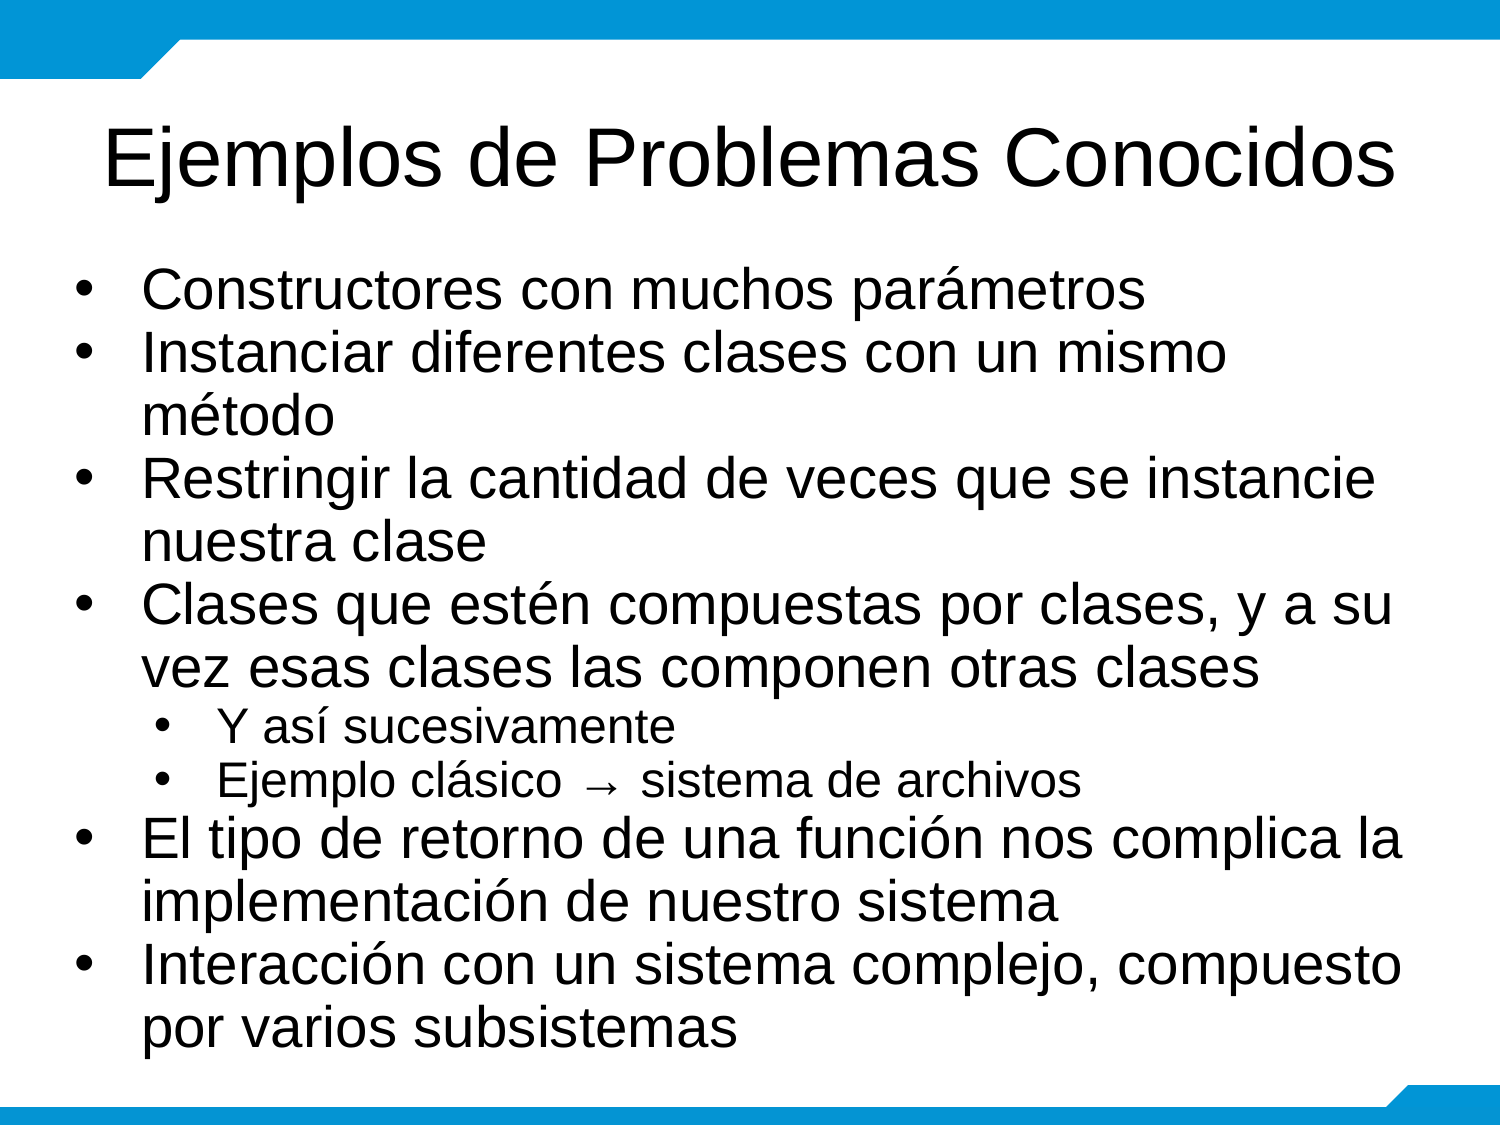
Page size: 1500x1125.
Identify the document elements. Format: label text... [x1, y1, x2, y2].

title Ejemplos de Problemas Conocidos [51, 97, 1449, 223]
list Constructores con muchos parámetros Instanciar diferentes clases con un mismo método Restringir la cantidad de veces que se instancie nuestra clase Clases que estén compuestas por clases, y a su vez esas clases las componen otras clases Y así sucesivamente Ejemplo clásico → sistema de archivos El tipo de retorno de una función nos complica la implementación de nuestro sistema Interacción con un sistema complejo, compuesto por varios subsistemas [51, 252, 1449, 1000]
